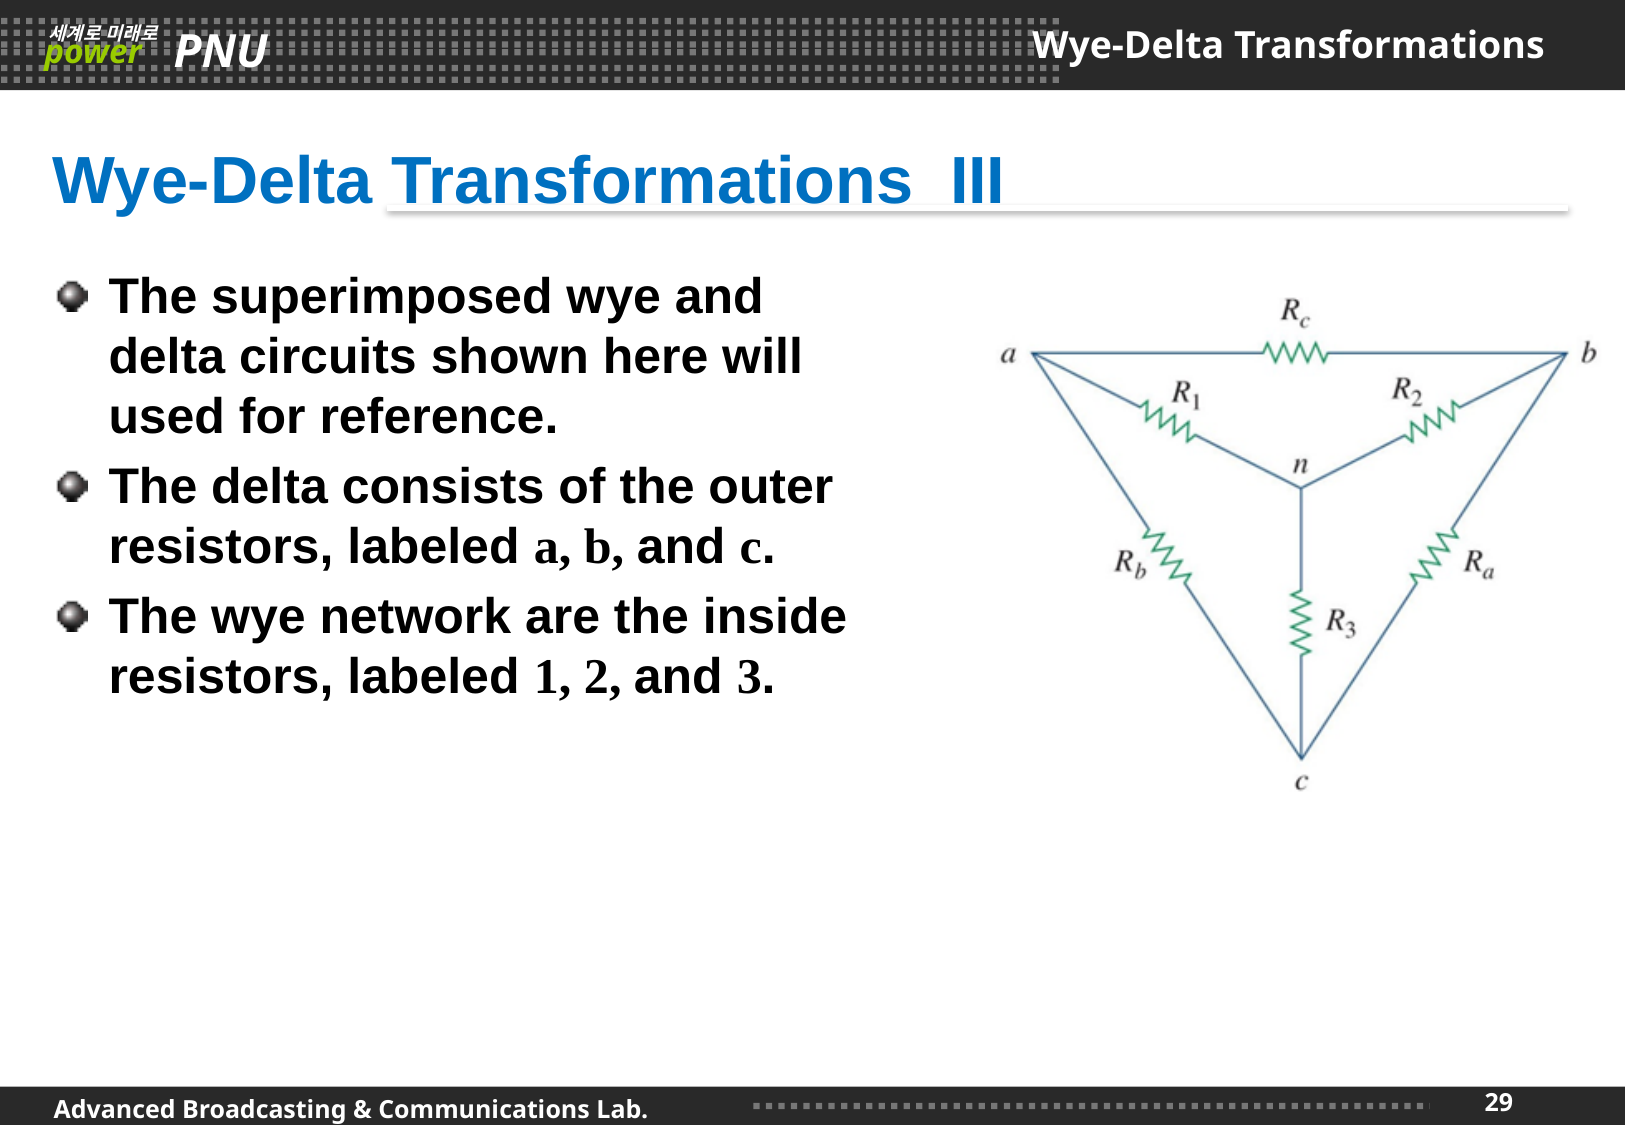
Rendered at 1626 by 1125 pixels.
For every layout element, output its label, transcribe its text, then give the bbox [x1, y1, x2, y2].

picture [52, 466, 88, 502]
picture [52, 276, 88, 312]
picture [52, 596, 88, 632]
picture [964, 255, 1625, 823]
title Wye-Delta Transformations [0, 0, 1625, 89]
list Wye-Delta Transformations III The superimposed wye and delta circuits shown here will used for reference. The delta consists of the outer resistors, labeled a, b, and c. The wye network are the inside resistors, labeled 1, 2, and 3. [37, 128, 1563, 1098]
